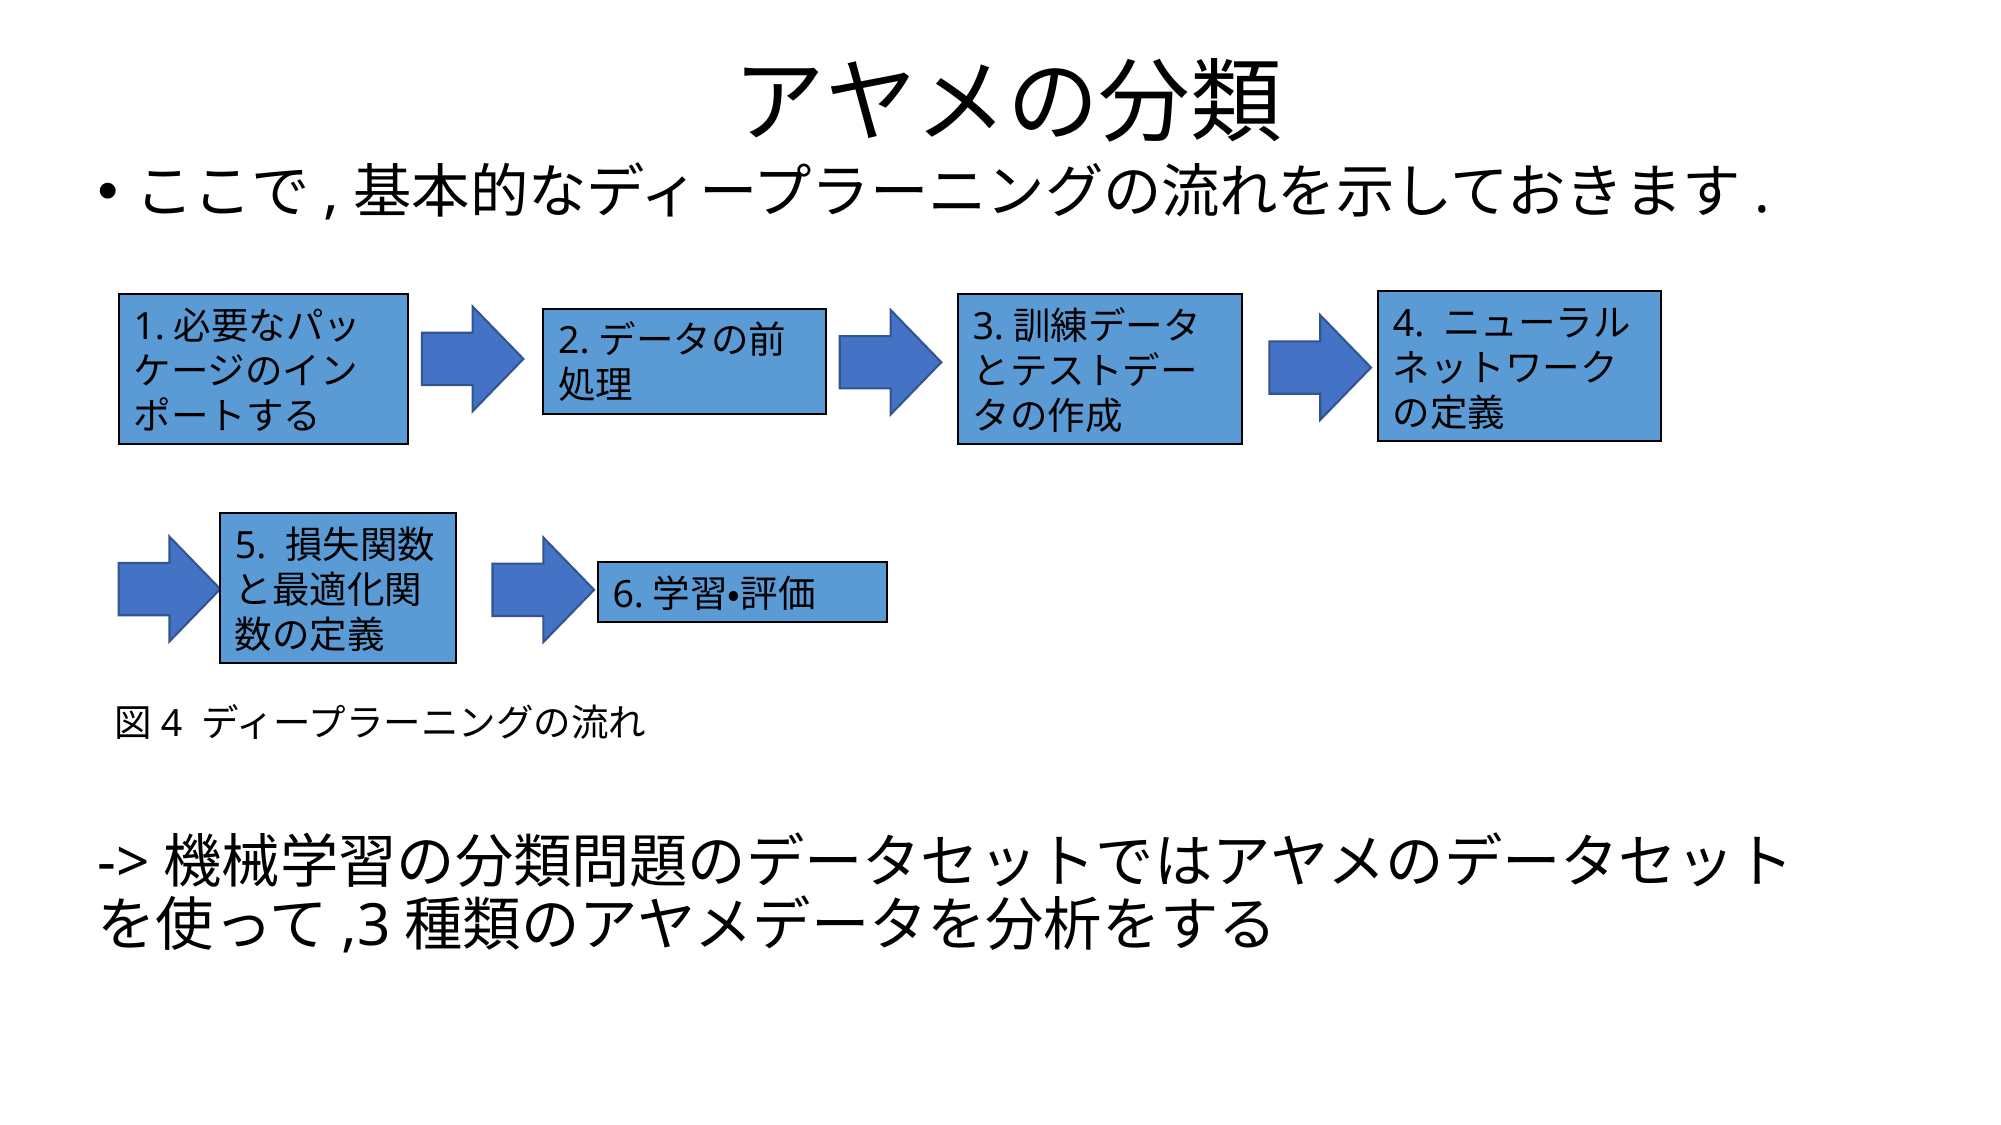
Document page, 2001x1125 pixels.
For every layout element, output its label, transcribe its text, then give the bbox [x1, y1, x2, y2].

text_box 6.学習・評価 [597, 561, 888, 623]
text_box [420, 304, 525, 414]
text_box [838, 307, 943, 418]
text_box 5. 損失関数と最適化関数の定義 [219, 512, 457, 664]
text_box [1268, 312, 1373, 423]
text_box 2.データの前処理 [542, 308, 827, 415]
text_box 3.訓練データとテストデータの作成 [957, 293, 1243, 445]
title アヤメの分類 [118, 17, 1844, 154]
text_box 図4 ディープラーニングの流れ [99, 691, 827, 752]
list ここで,基本的なディープラーニングの流れを示しておきます. ->機械学習の分類問題のデータセットではアヤメのデータセットを使って,3種類のアヤメデータを分析をする [82, 154, 1863, 1091]
text_box 4. ニューラルネットワークの定義 [1377, 290, 1662, 442]
text_box [117, 534, 219, 644]
text_box [491, 534, 596, 645]
text_box 1.必要なパッケージのインポートする [118, 293, 409, 445]
